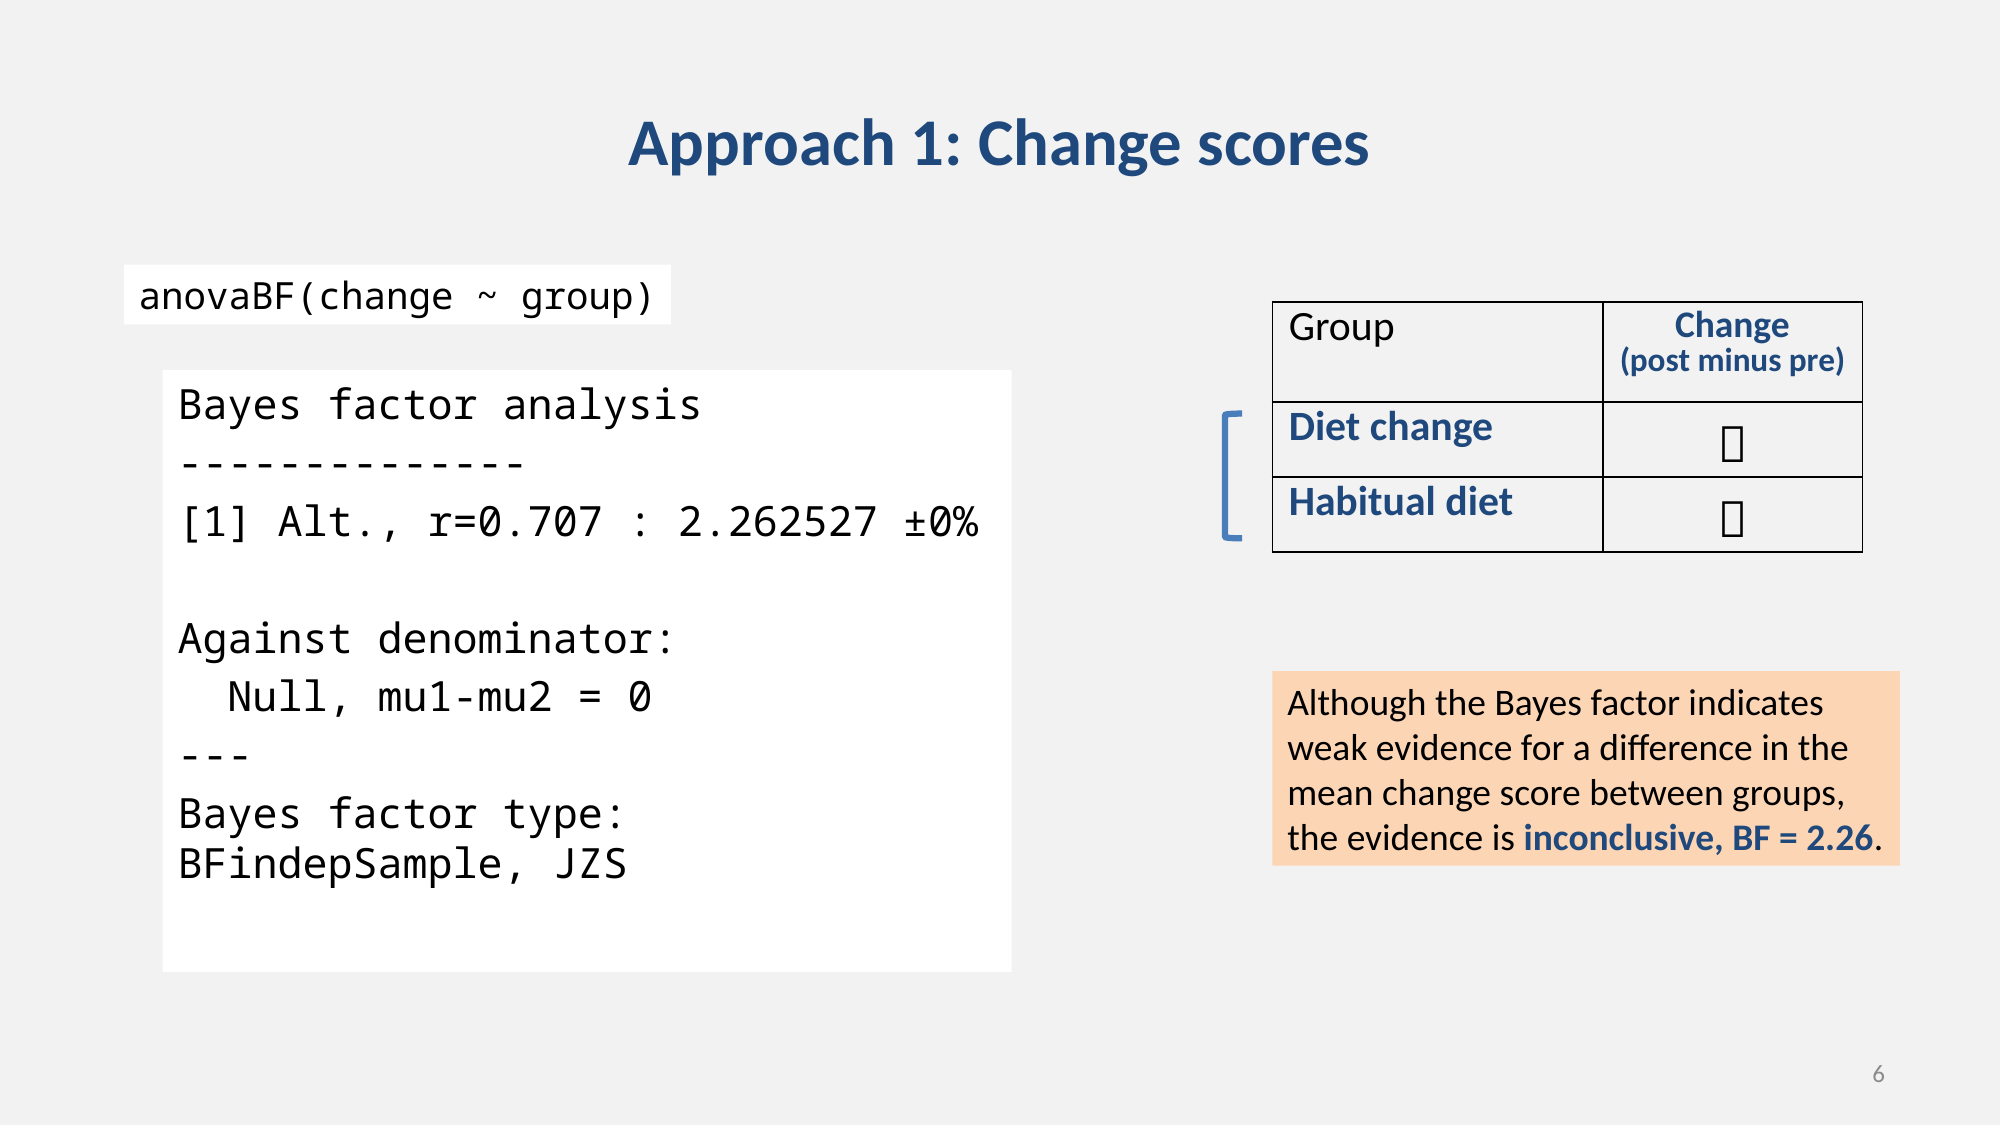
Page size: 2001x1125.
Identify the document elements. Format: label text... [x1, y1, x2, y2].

slide_number 6 [1433, 1042, 1900, 1103]
table_cell  [1604, 478, 1862, 551]
list Bayes factor analysis -------------- [1] Alt., r=0.707 : 2.262527 ±0% Against denominator: Null, mu1-mu2 = 0 --- Bayes factor type: BFindepSample, JZS [162, 370, 1012, 972]
table_cell Diet change [1273, 403, 1602, 476]
text_box [1224, 412, 1243, 540]
text_box Although the Bayes factor indicates weak evidence for a difference in the mean change score between groups, the evidence is inconclusive, BF = 2.26. [1272, 671, 1900, 866]
text_box anovaBF(change ~ group) [123, 264, 671, 325]
table_header Group [1273, 303, 1602, 401]
title Approach 1: Change scores [99, 45, 1900, 233]
table_header Change (post minus pre) [1604, 303, 1862, 401]
table_cell Habitual diet [1273, 478, 1602, 551]
table_cell  [1604, 403, 1862, 476]
